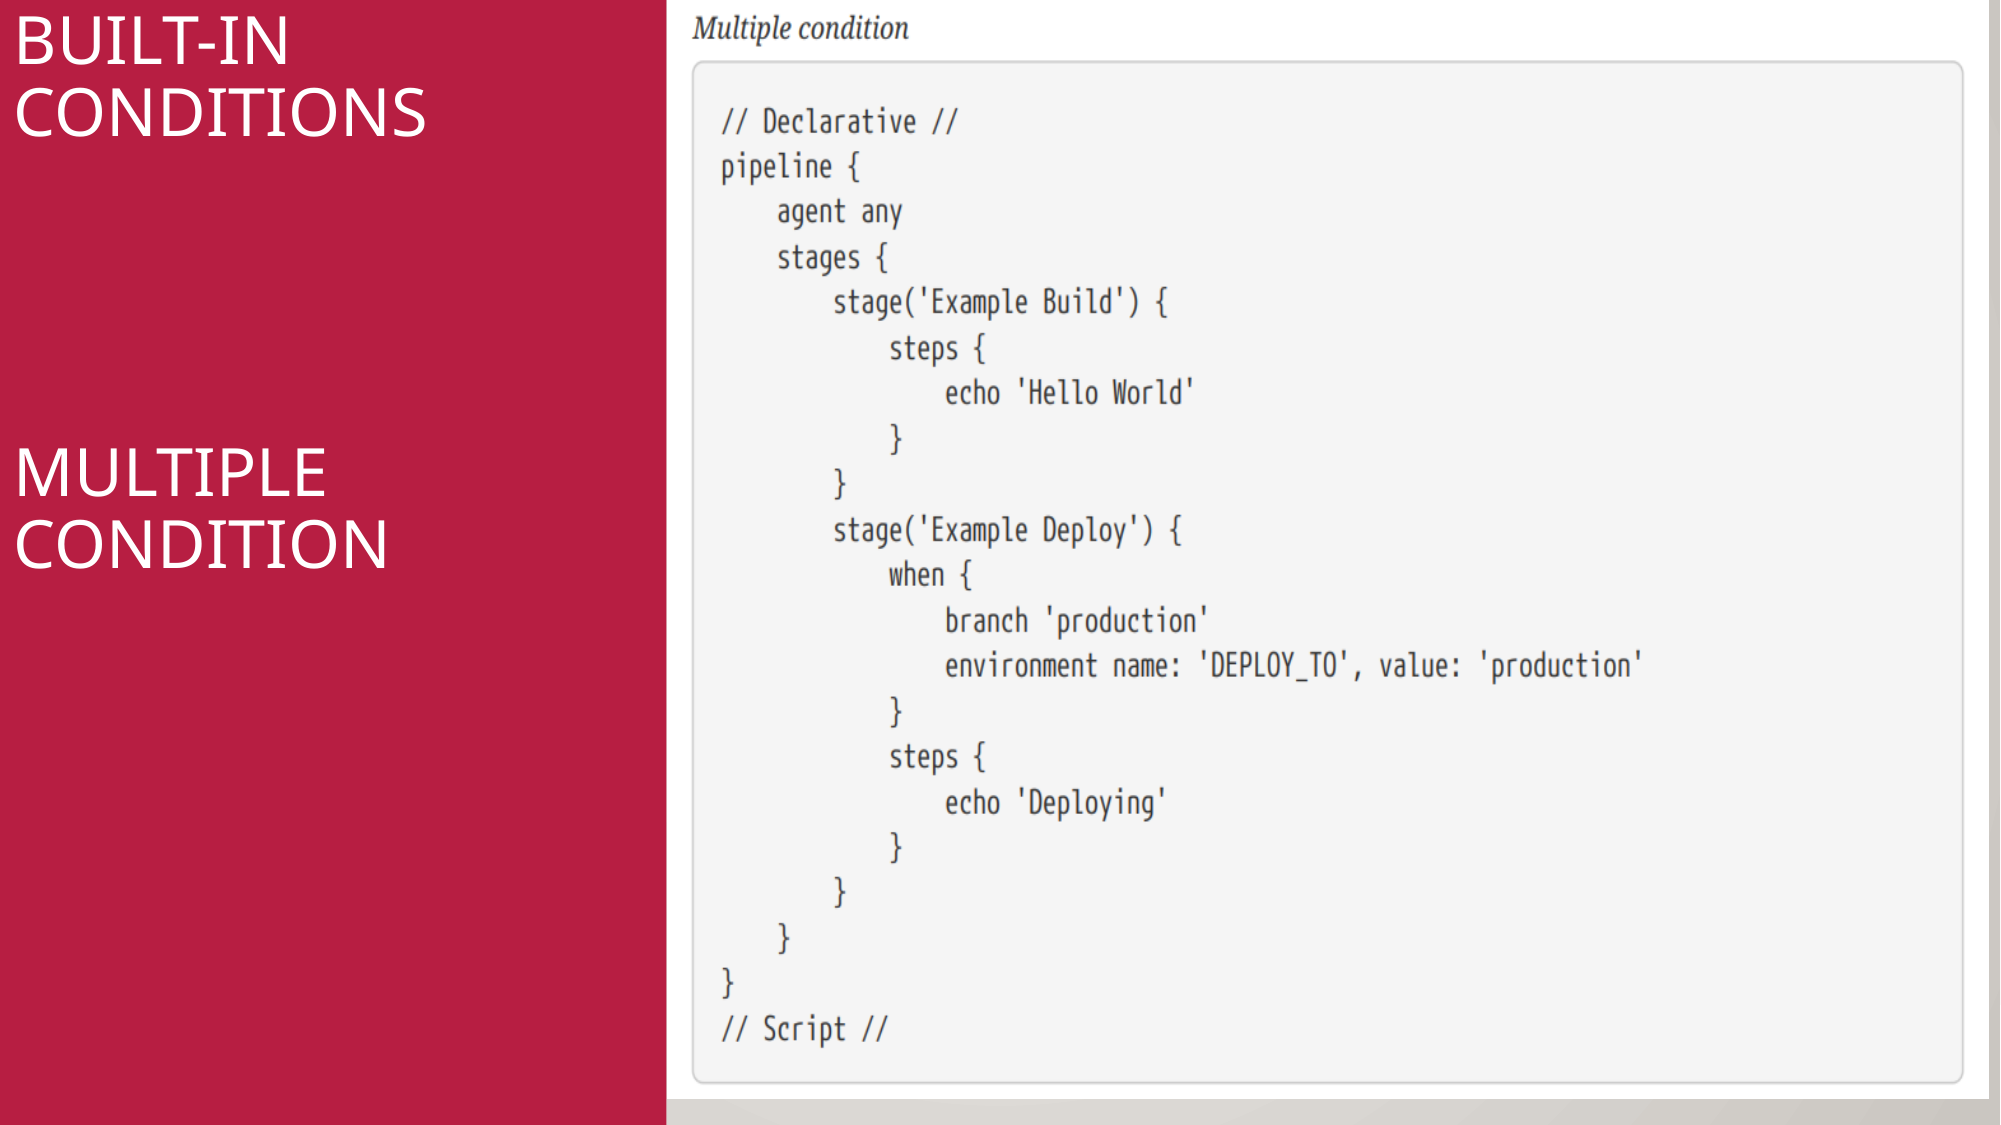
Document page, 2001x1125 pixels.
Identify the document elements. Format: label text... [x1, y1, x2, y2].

list [666, 0, 2000, 1124]
picture [667, 0, 1989, 1099]
title Built-in Conditions multiple condition [0, 0, 666, 1125]
